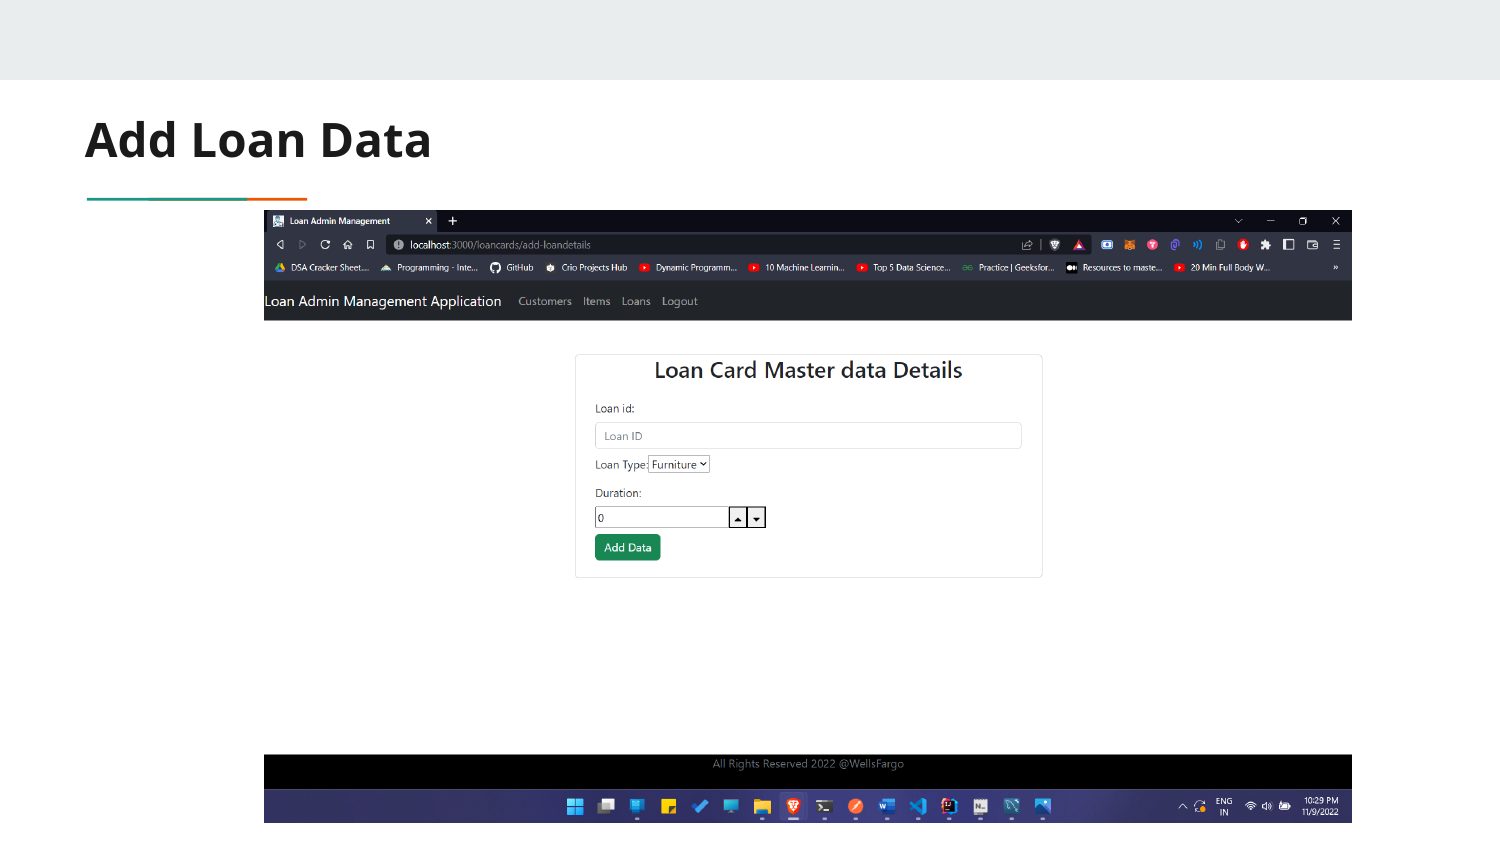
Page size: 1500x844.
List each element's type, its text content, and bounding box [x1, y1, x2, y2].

picture [264, 210, 1352, 823]
title Add Loan Data [69, 94, 1331, 183]
